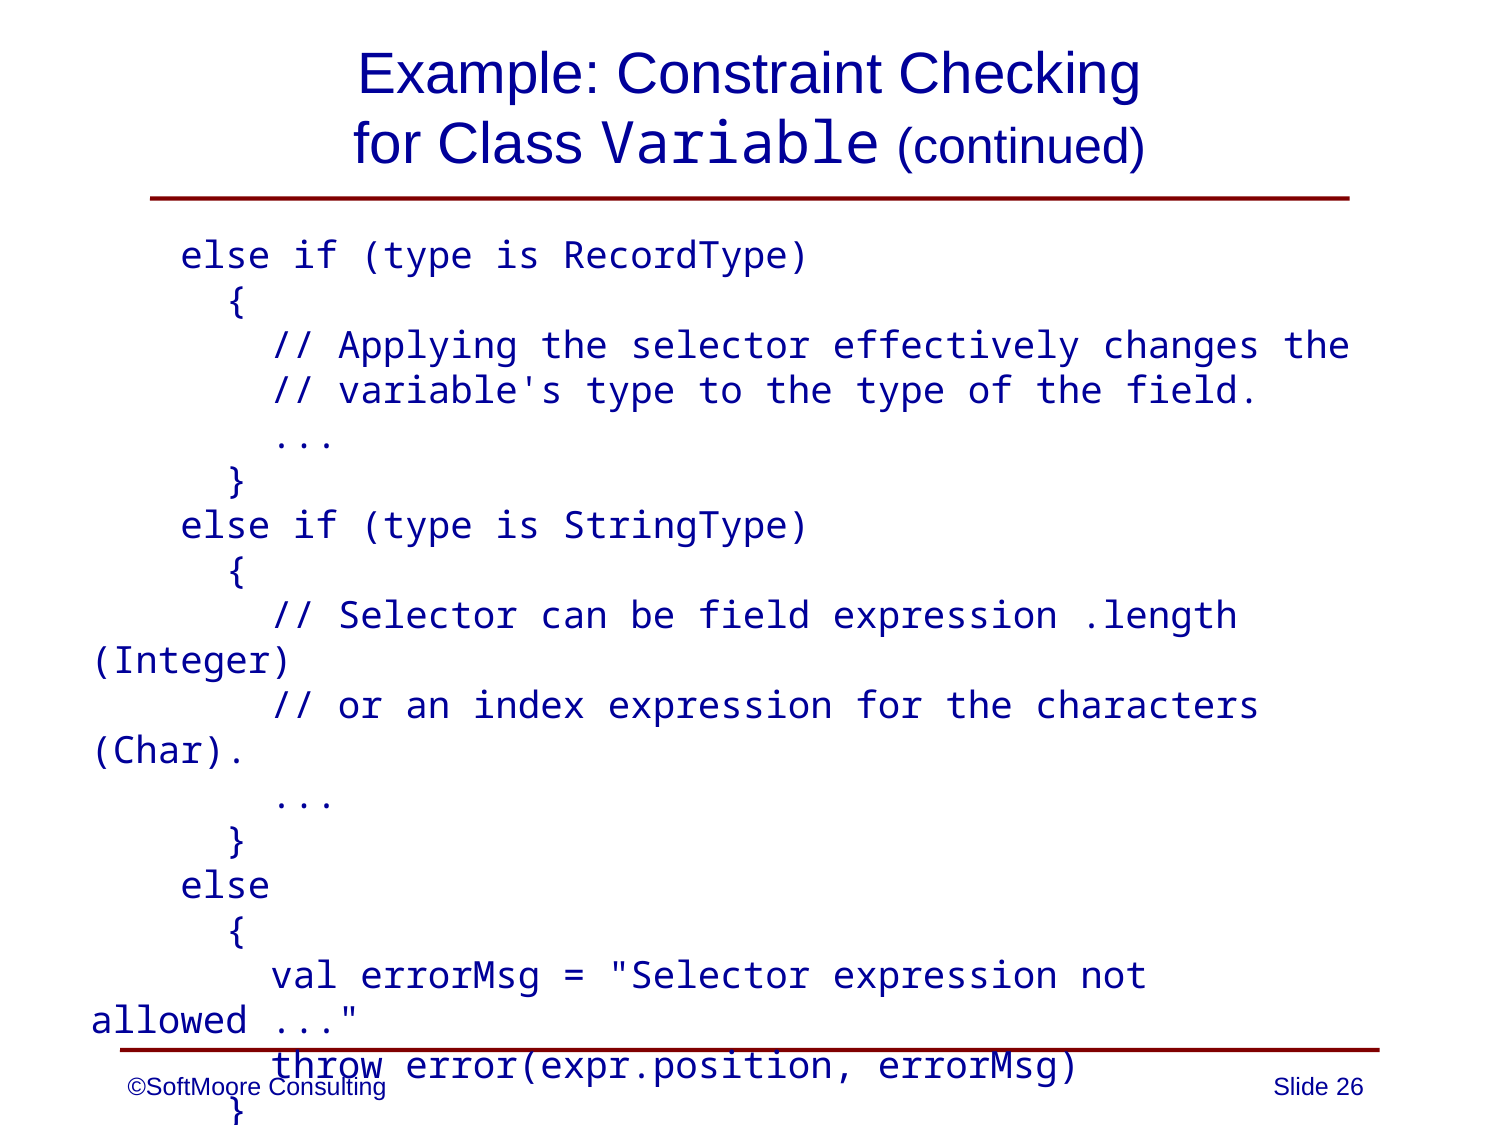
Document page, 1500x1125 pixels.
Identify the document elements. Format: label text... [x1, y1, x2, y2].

slide_number Slide 26 [1078, 1061, 1380, 1109]
footer ©SoftMoore Consulting [111, 1061, 563, 1109]
title Example: Constraint Checking for Class Variable (continued) [149, 22, 1350, 188]
list else if (type is RecordType) { // Applying the selector effectively changes the // variable's type to the type of the field. ... } else if (type is StringType) { // Selector can be field expression .length (Integer) // or an index expression for the characters (Char). ... } else { val errorMsg = "Selector expression not allowed ..." throw error(expr.position, errorMsg) } } [74, 223, 1425, 1034]
